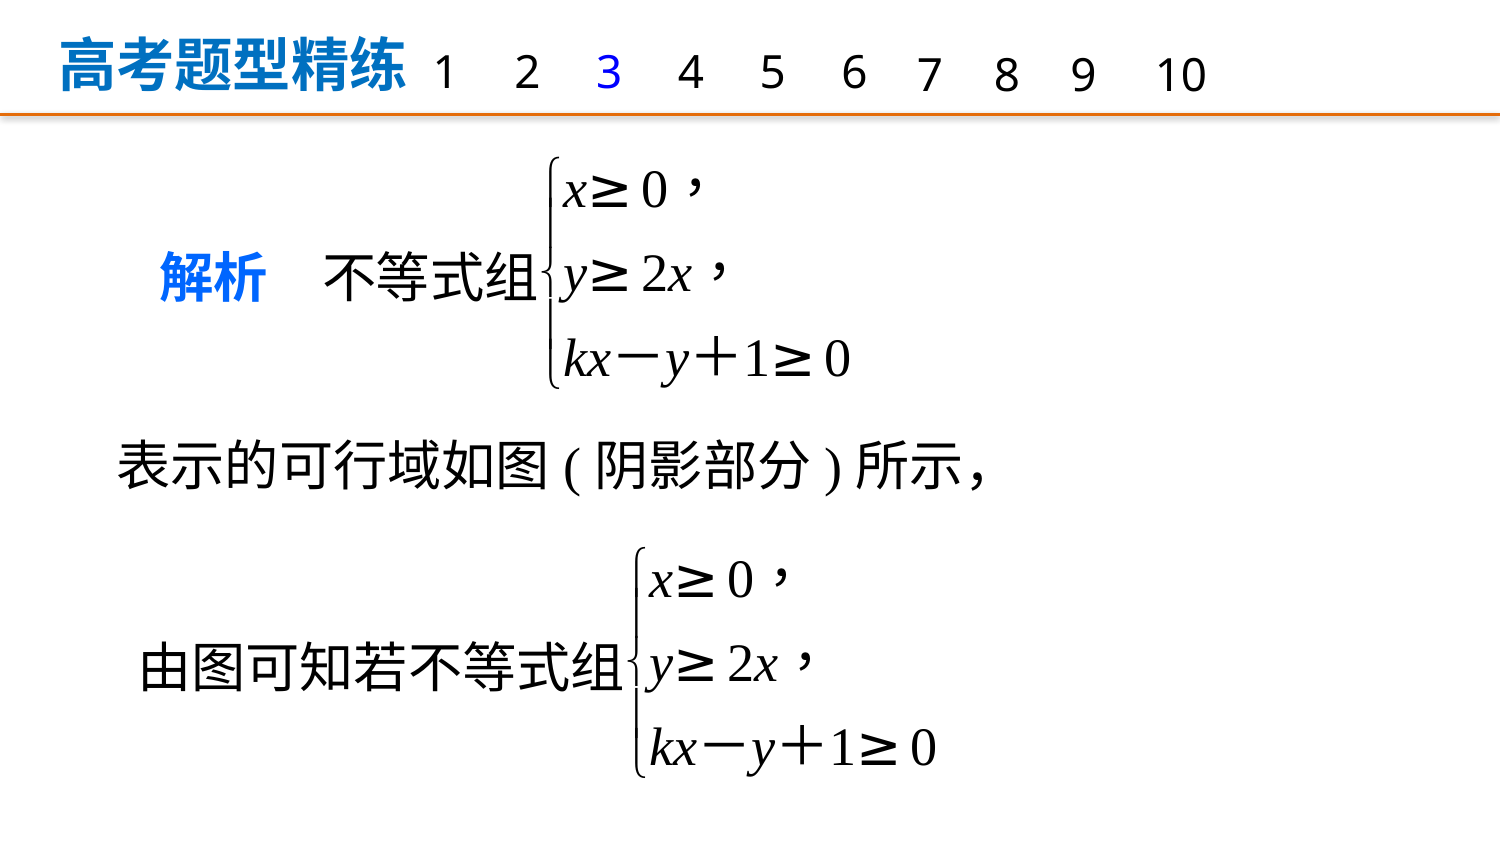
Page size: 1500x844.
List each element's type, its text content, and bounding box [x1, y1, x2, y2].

text_box 9 [1048, 41, 1119, 112]
text_box 4 [656, 38, 726, 109]
text_box 1 [410, 38, 481, 109]
text_box 7 [895, 41, 965, 112]
text_box 3 [574, 38, 644, 109]
text_box 10 [1125, 41, 1237, 112]
text_box 2 [492, 38, 563, 109]
text_box 8 [972, 41, 1042, 112]
text_box 高考题型精练 [43, 20, 423, 105]
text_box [159, 138, 1246, 456]
text_box 表示的可行域如图(阴影部分)所示， [101, 423, 1033, 504]
text_box 6 [819, 38, 890, 109]
text_box 5 [738, 38, 808, 109]
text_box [137, 517, 1223, 835]
